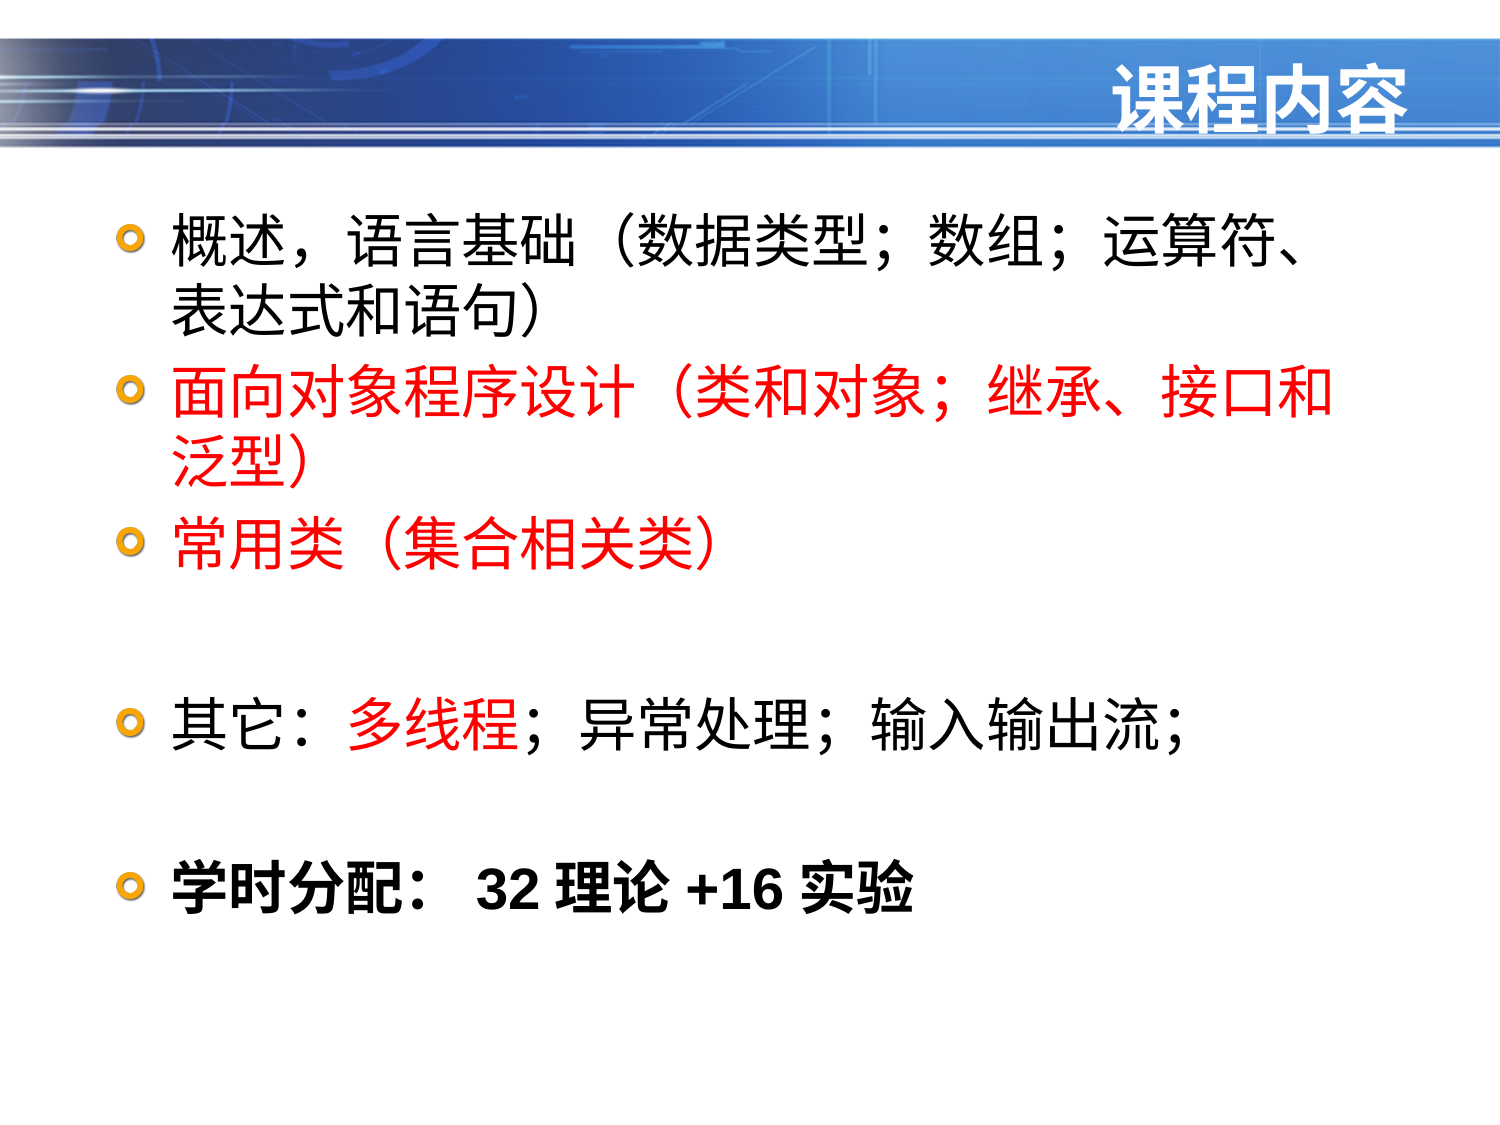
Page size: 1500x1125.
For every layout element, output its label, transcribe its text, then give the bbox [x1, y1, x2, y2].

picture [114, 373, 147, 407]
title 课程内容 [75, 45, 1425, 149]
picture [114, 525, 147, 559]
picture [114, 706, 147, 740]
picture [114, 222, 147, 255]
list 概述，语言基础（数据类型；数组；运算符、表达式和语句） 面向对象程序设计（类和对象；继承、接口和泛型） 常用类（集合相关类） 其它：多线程；异常处理；输入输出流； 学时分配：32理论+16实验 [99, 196, 1401, 1058]
picture [114, 870, 147, 903]
